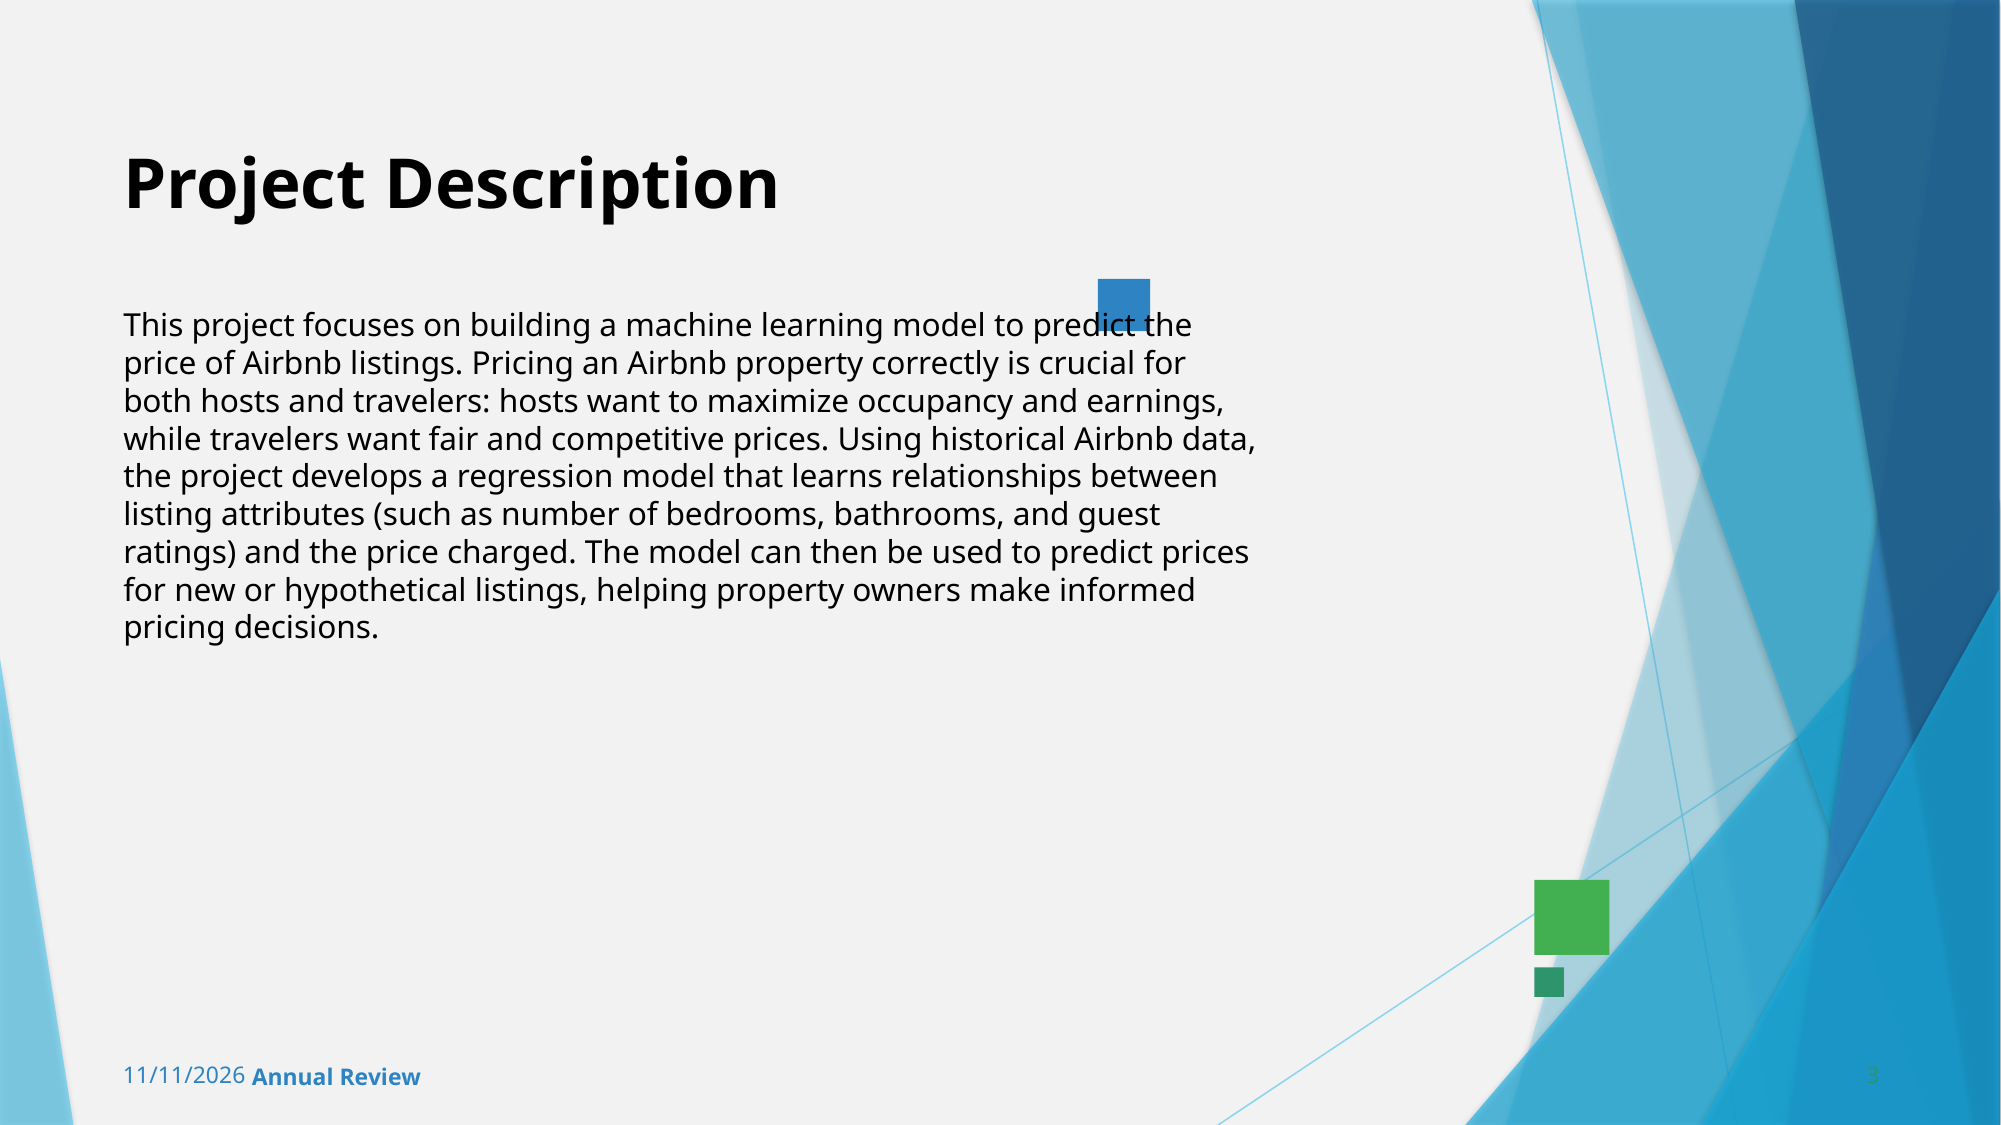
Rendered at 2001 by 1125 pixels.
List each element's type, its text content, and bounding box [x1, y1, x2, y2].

title Project Description This project focuses on building a machine learning model to predict the price of Airbnb listings. Pricing an Airbnb property correctly is crucial for both hosts and travelers: hosts want to maximize occupancy and earnings, while travelers want fair and competitive prices. Using historical Airbnb data, the project develops a regression model that learns relationships between listing attributes (such as number of bedrooms, bathrooms, and guest ratings) and the price charged. The model can then be used to predict prices for new or hypothetical listings, helping property owners make informed pricing decisions. [108, 132, 1277, 1031]
